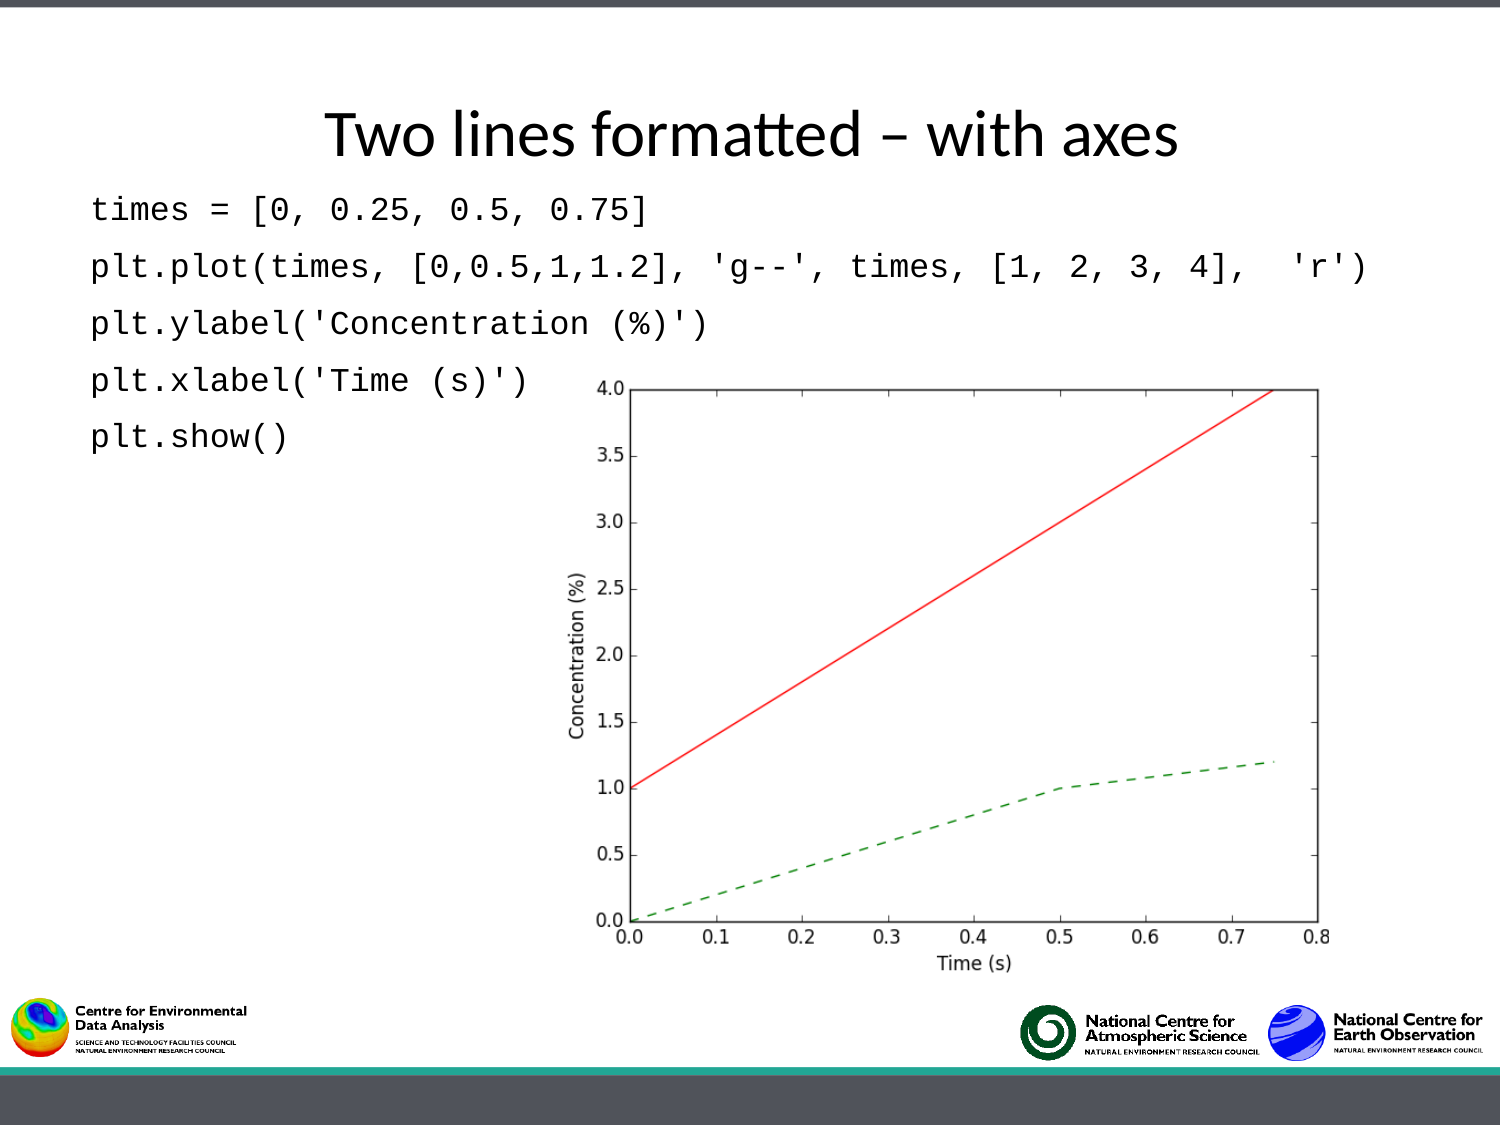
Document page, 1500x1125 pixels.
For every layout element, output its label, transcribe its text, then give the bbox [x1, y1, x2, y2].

picture [0, 0, 1500, 1125]
title Two lines formatted – with axes [61, 62, 1443, 207]
list times = [0, 0.25, 0.5, 0.75] plt.plot(times, [0,0.5,1,1.2], 'g--', times, [1, 2, 3, 4], 'r') plt.ylabel('Concentration (%)') plt.xlabel('Time (s)') plt.show() [75, 184, 1425, 492]
